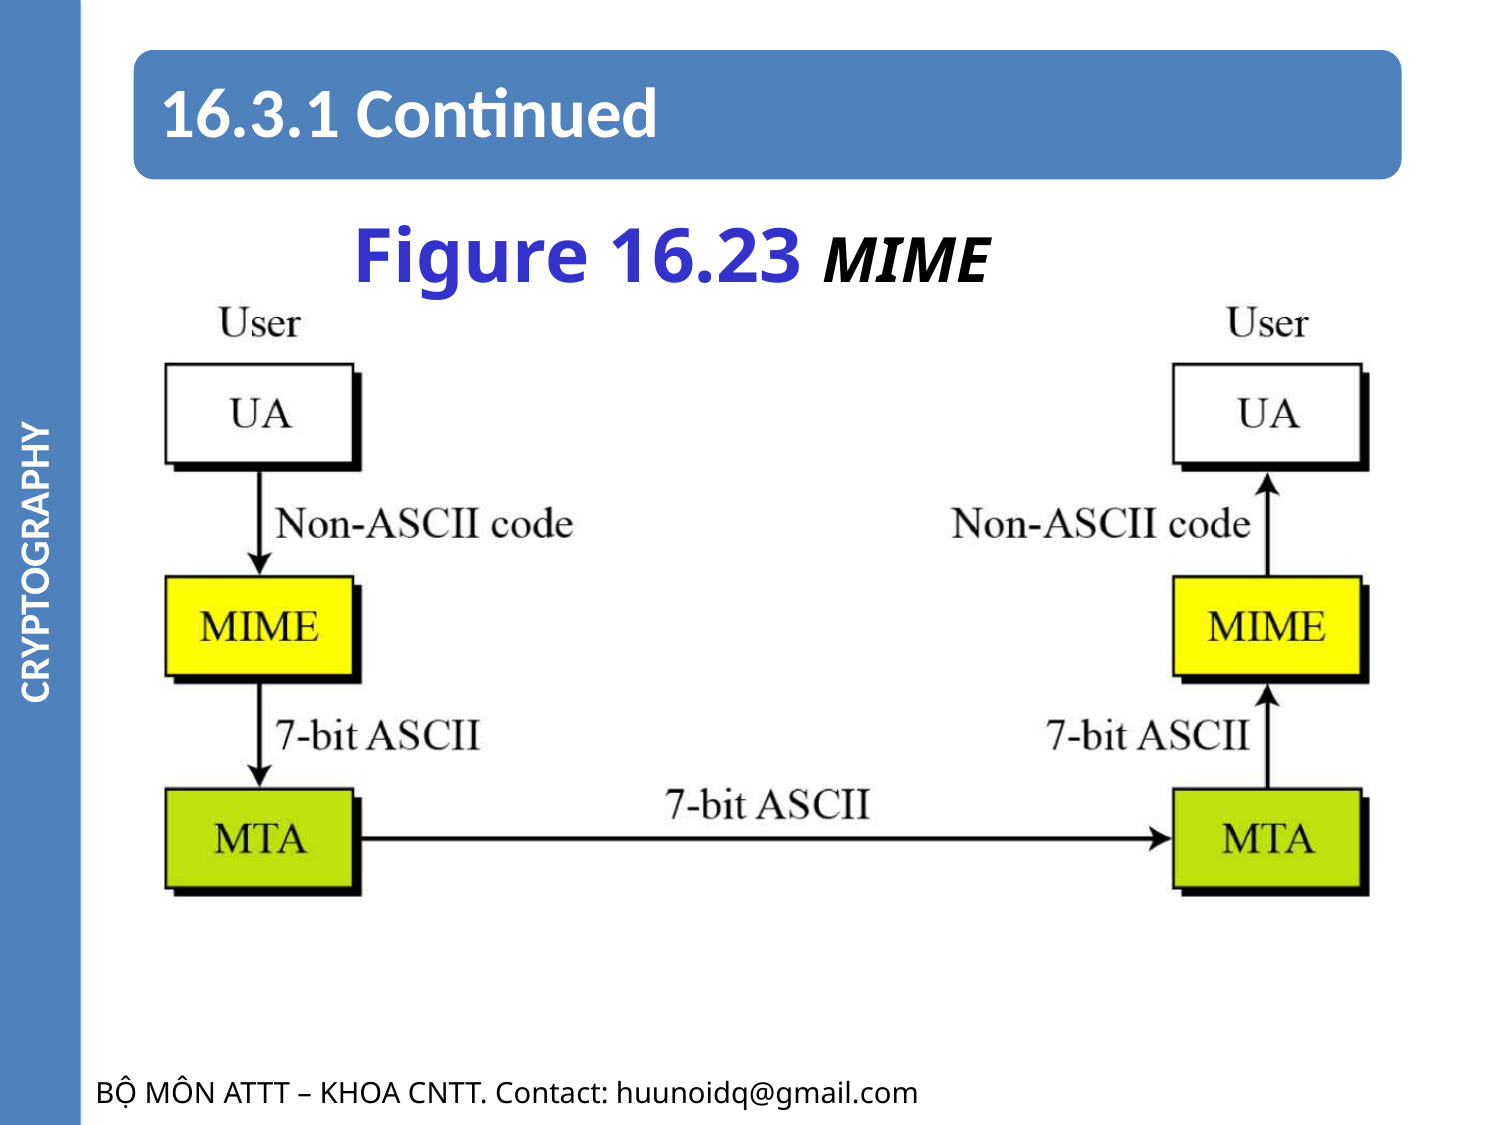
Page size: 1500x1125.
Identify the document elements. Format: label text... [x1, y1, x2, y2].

text_box CRYPTOGRAPHY [0, 0, 84, 1125]
text_box BỘ MÔN ATTT – KHOA CNTT. Contact: huunoidq@gmail.com [80, 1067, 1500, 1117]
text_box Figure 16.23 MIME [352, 207, 1224, 299]
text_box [131, 47, 1404, 182]
picture [164, 300, 1371, 898]
